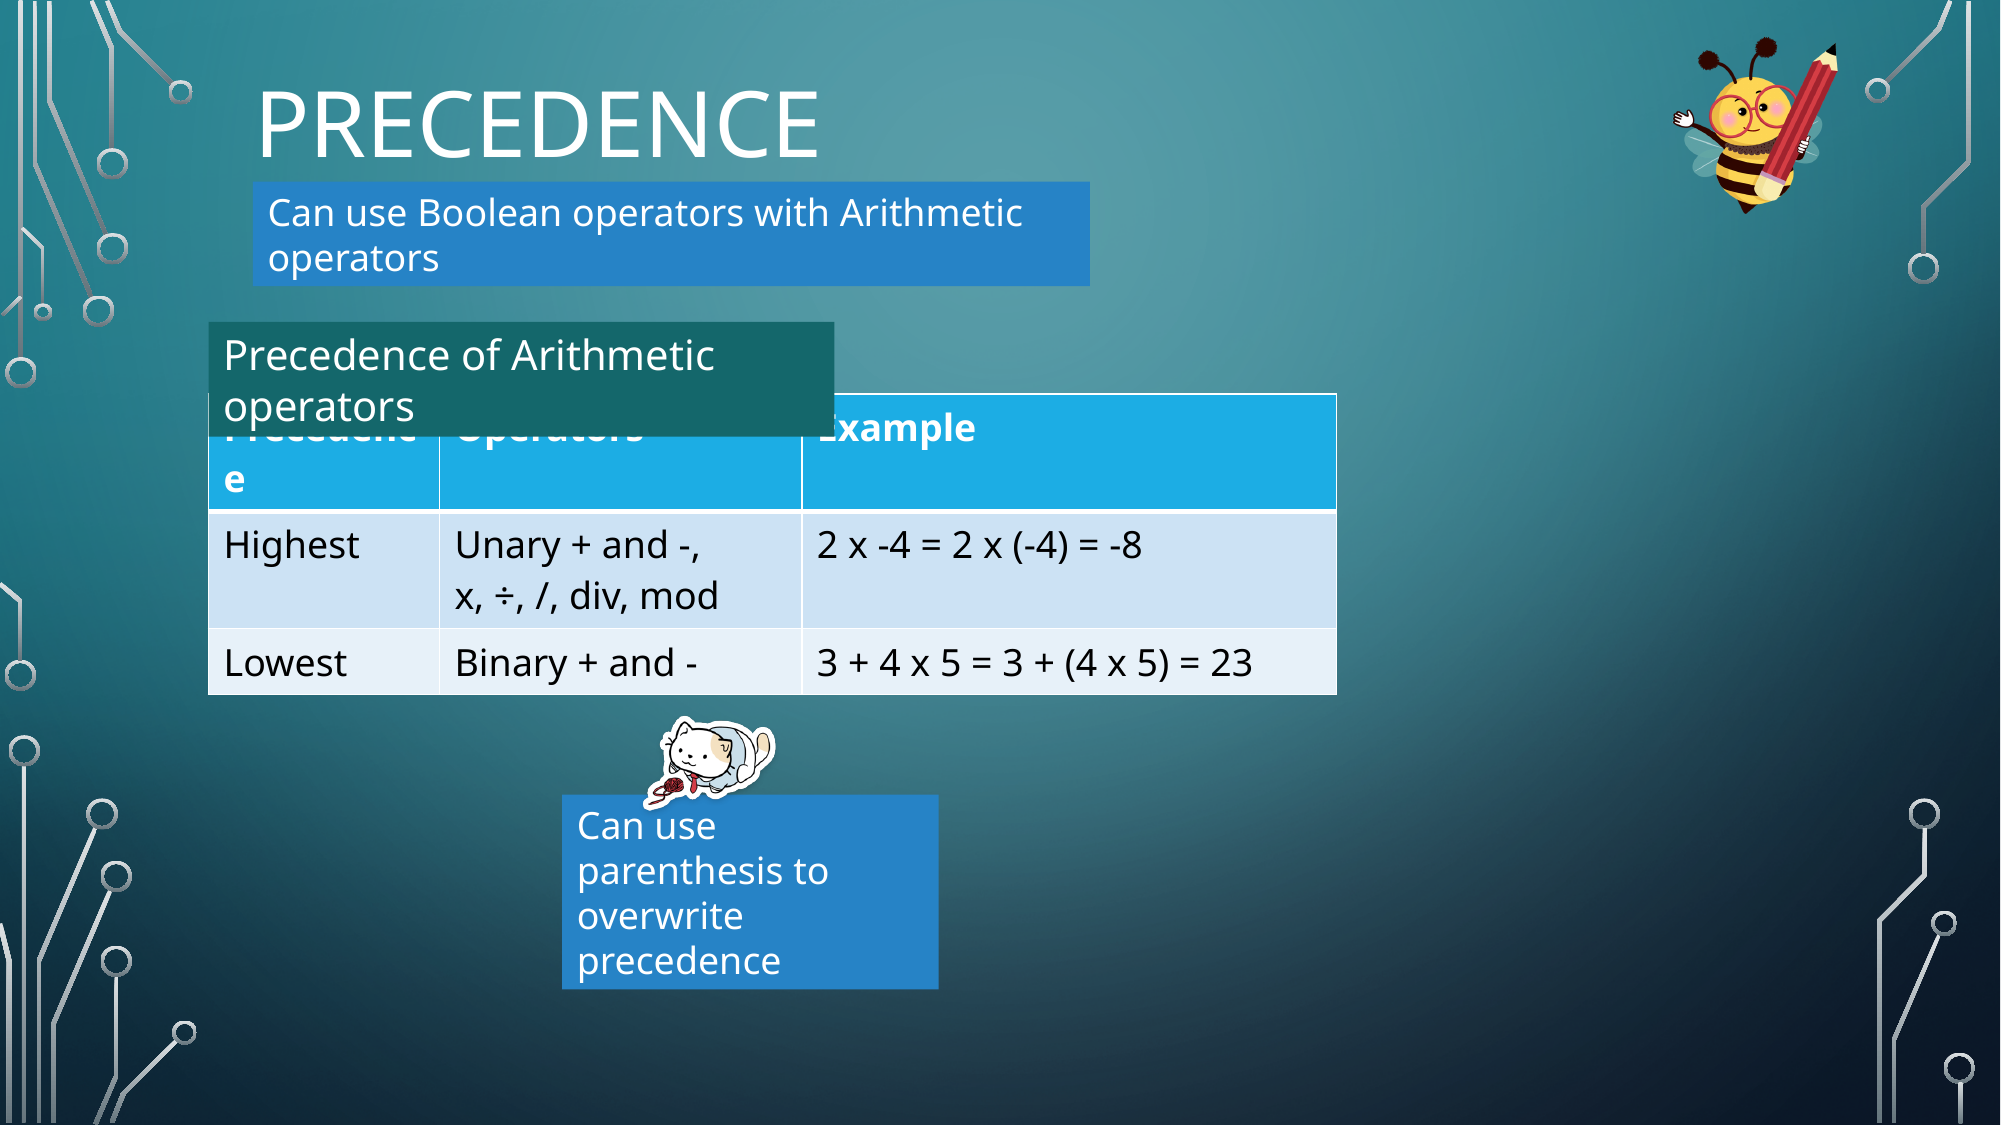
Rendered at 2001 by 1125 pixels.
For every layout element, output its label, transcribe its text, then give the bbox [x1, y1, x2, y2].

table_cell Binary + and - [440, 629, 801, 694]
text_box Can use Boolean operators with Arithmetic operators [252, 181, 1090, 287]
table_header Example [803, 395, 1336, 509]
table_cell Unary + and -, x, ÷, /, div, mod [440, 514, 801, 628]
table_cell Lowest [209, 629, 439, 694]
picture [629, 679, 787, 837]
table_header Precedence [209, 437, 439, 509]
table_header Operators [440, 437, 801, 509]
table_cell 2 x -4 = 2 x (-4) = -8 [803, 514, 1336, 628]
picture [1669, 32, 1841, 217]
table_cell Highest [209, 514, 439, 628]
text_box Can use parenthesis to overwrite precedence [562, 794, 939, 990]
title precedence [239, 6, 1865, 249]
text_box Precedence of Arithmetic operators [208, 321, 835, 437]
table_cell 3 + 4 x 5 = 3 + (4 x 5) = 23 [803, 629, 1336, 694]
